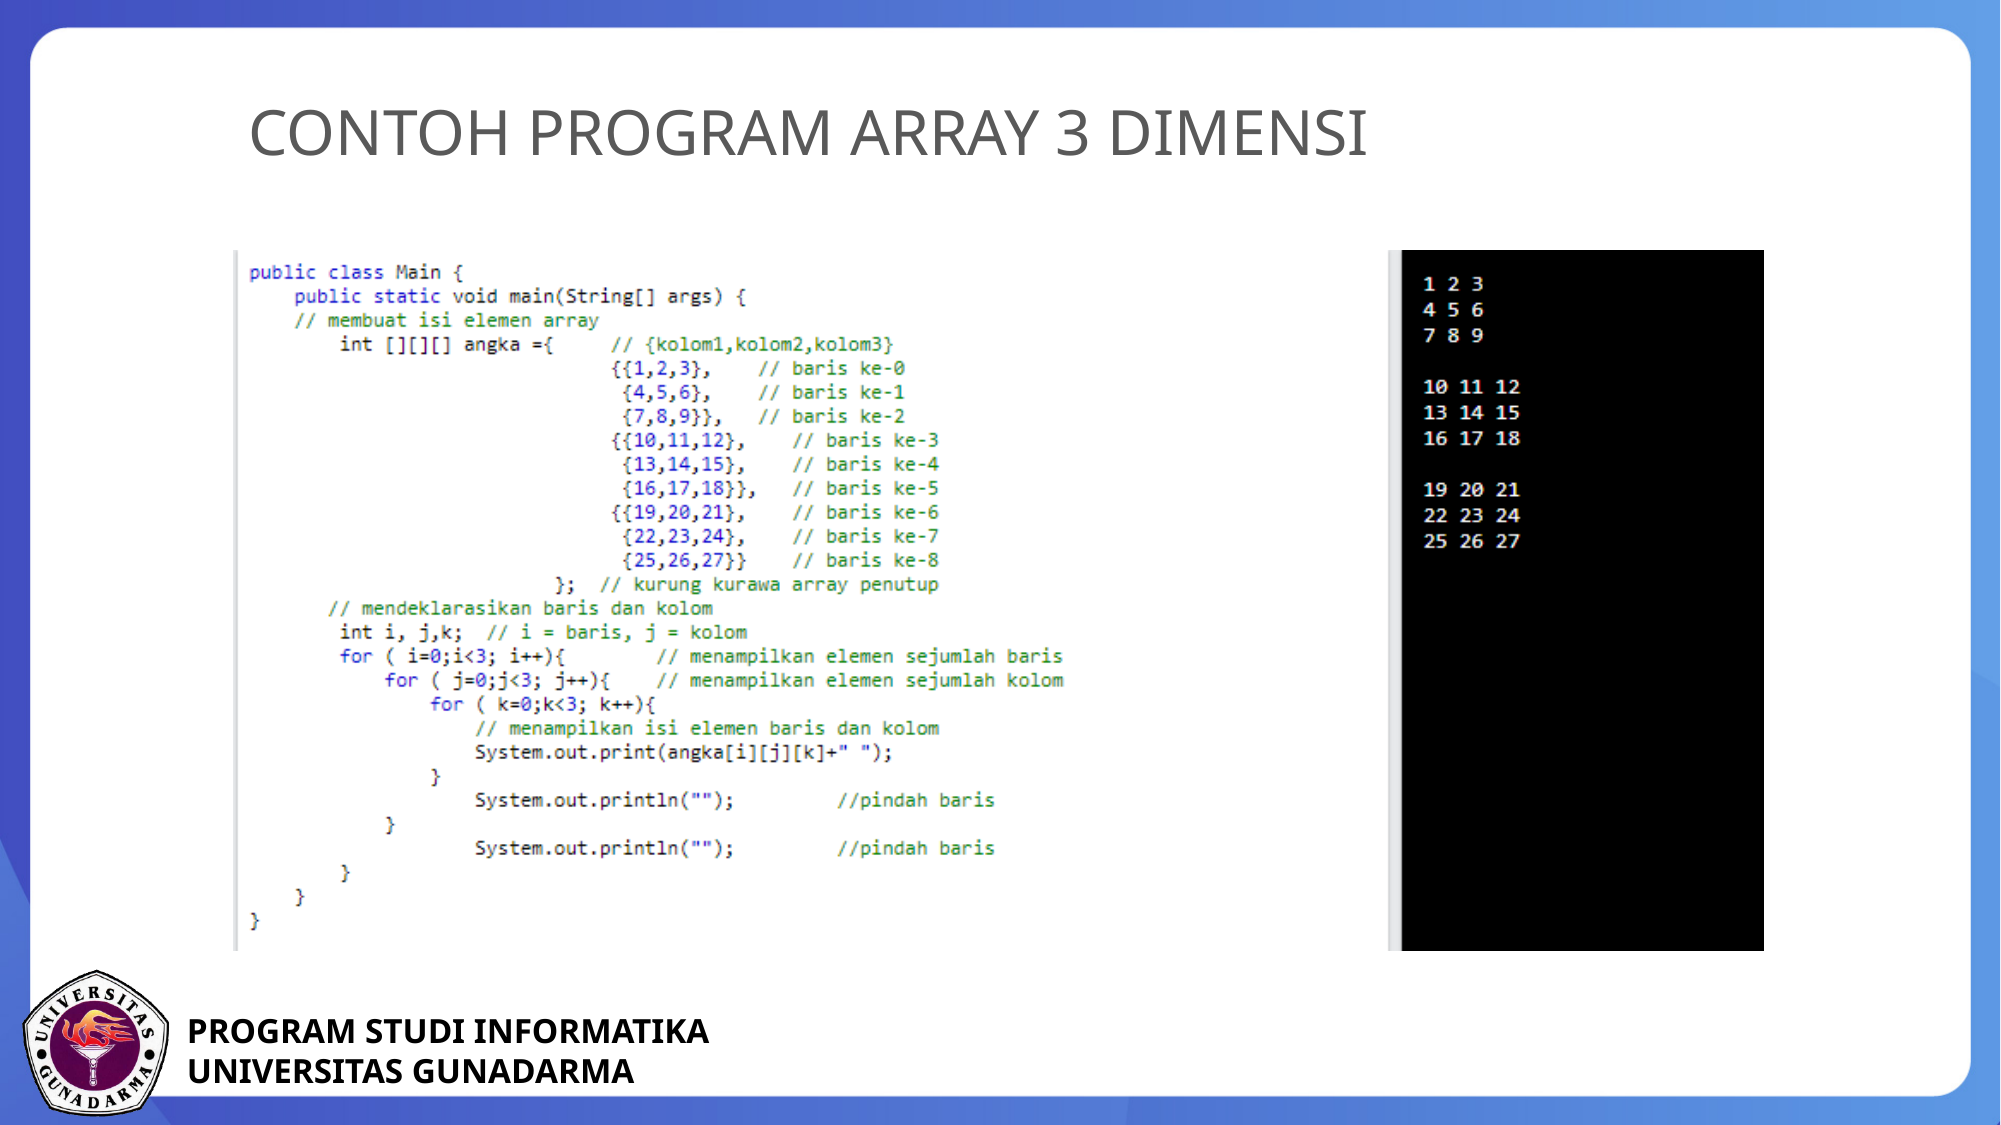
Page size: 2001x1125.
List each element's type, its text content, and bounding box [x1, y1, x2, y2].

text_box CONTOH PROGRAM ARRAY 3 DIMENSI [233, 85, 1646, 176]
picture [0, 0, 2001, 1125]
